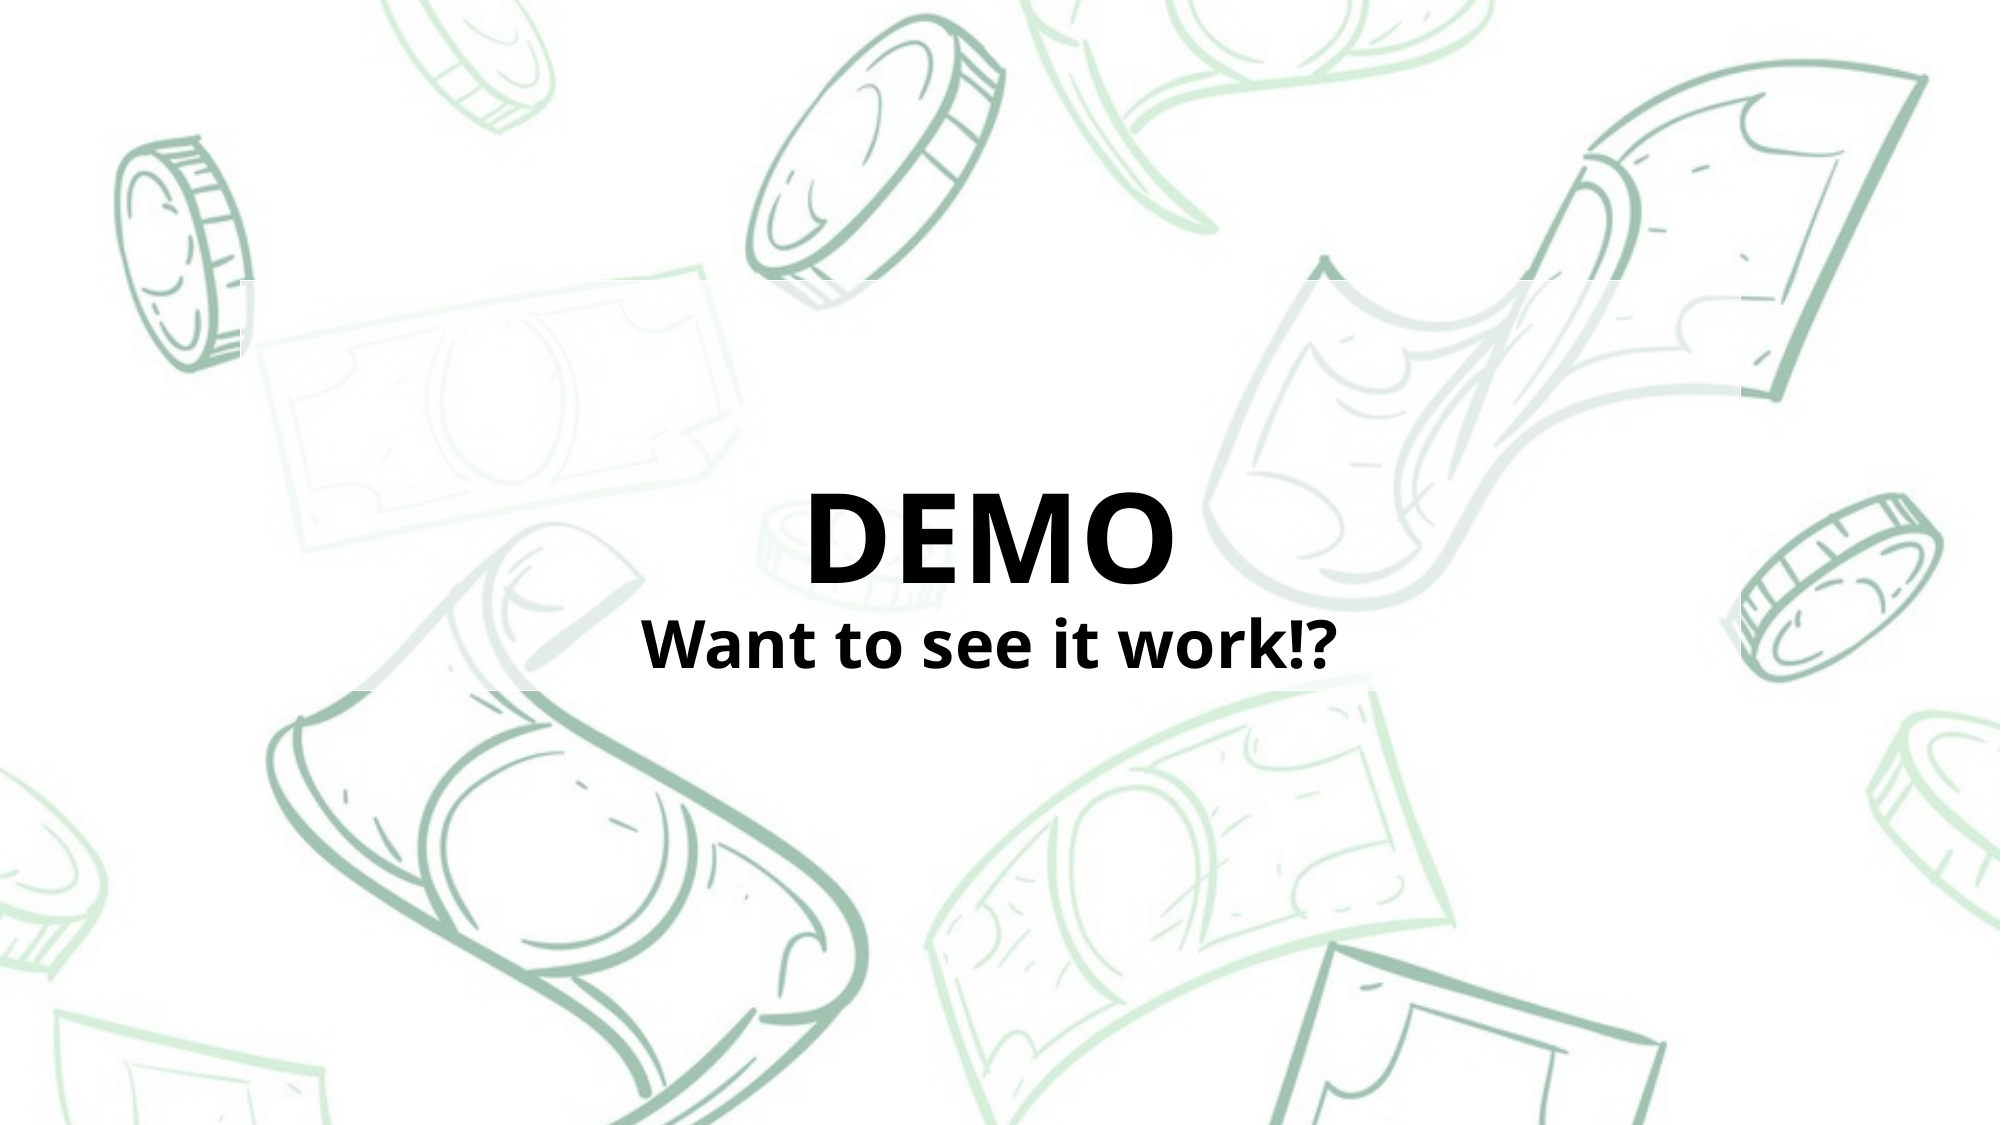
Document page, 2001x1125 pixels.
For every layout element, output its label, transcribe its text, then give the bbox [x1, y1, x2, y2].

title DEMO Want to see it work!? [240, 280, 1741, 691]
